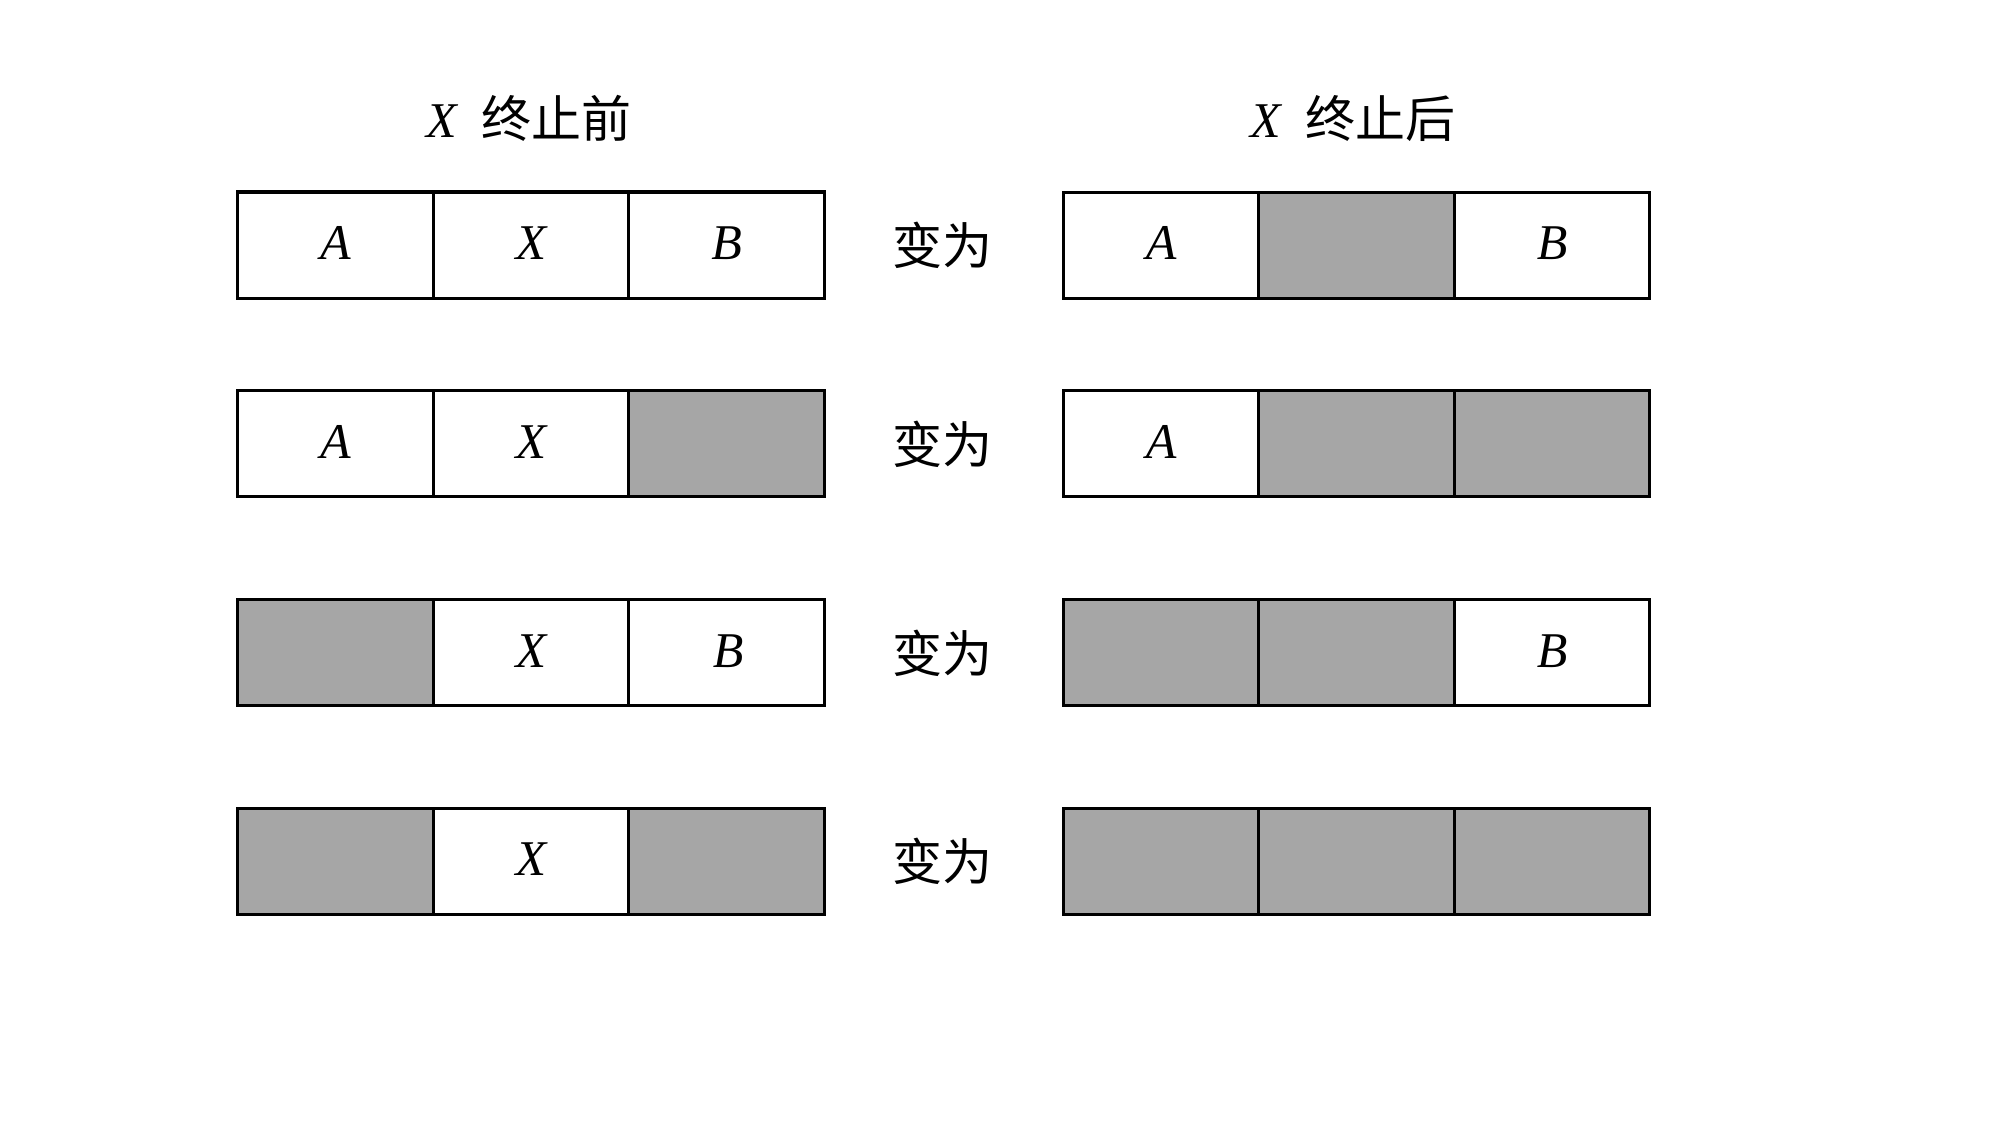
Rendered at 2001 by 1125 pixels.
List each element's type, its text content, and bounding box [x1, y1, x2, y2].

text_box X 终止前 [411, 80, 713, 156]
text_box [433, 192, 628, 299]
text_box 变为 [878, 207, 1062, 282]
text_box [237, 807, 432, 915]
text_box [1454, 192, 1650, 299]
text_box [1062, 599, 1258, 707]
text_box [237, 598, 432, 707]
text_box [1063, 192, 1259, 299]
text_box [237, 390, 433, 497]
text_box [1063, 390, 1259, 497]
text_box [1258, 599, 1453, 707]
text_box 变为 [878, 823, 1062, 898]
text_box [1454, 599, 1650, 706]
text_box [1258, 807, 1453, 915]
text_box 变为 [878, 405, 1062, 481]
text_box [628, 599, 826, 706]
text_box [628, 192, 825, 299]
text_box [628, 390, 825, 498]
text_box [1062, 807, 1258, 915]
text_box X 终止后 [1235, 79, 1537, 155]
text_box 变为 [878, 614, 1062, 690]
text_box [1453, 390, 1651, 498]
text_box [433, 599, 628, 706]
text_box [433, 808, 629, 915]
text_box [628, 807, 825, 915]
text_box [1258, 390, 1453, 498]
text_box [237, 192, 433, 299]
text_box [1453, 807, 1651, 915]
text_box [1258, 191, 1453, 299]
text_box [433, 390, 629, 497]
